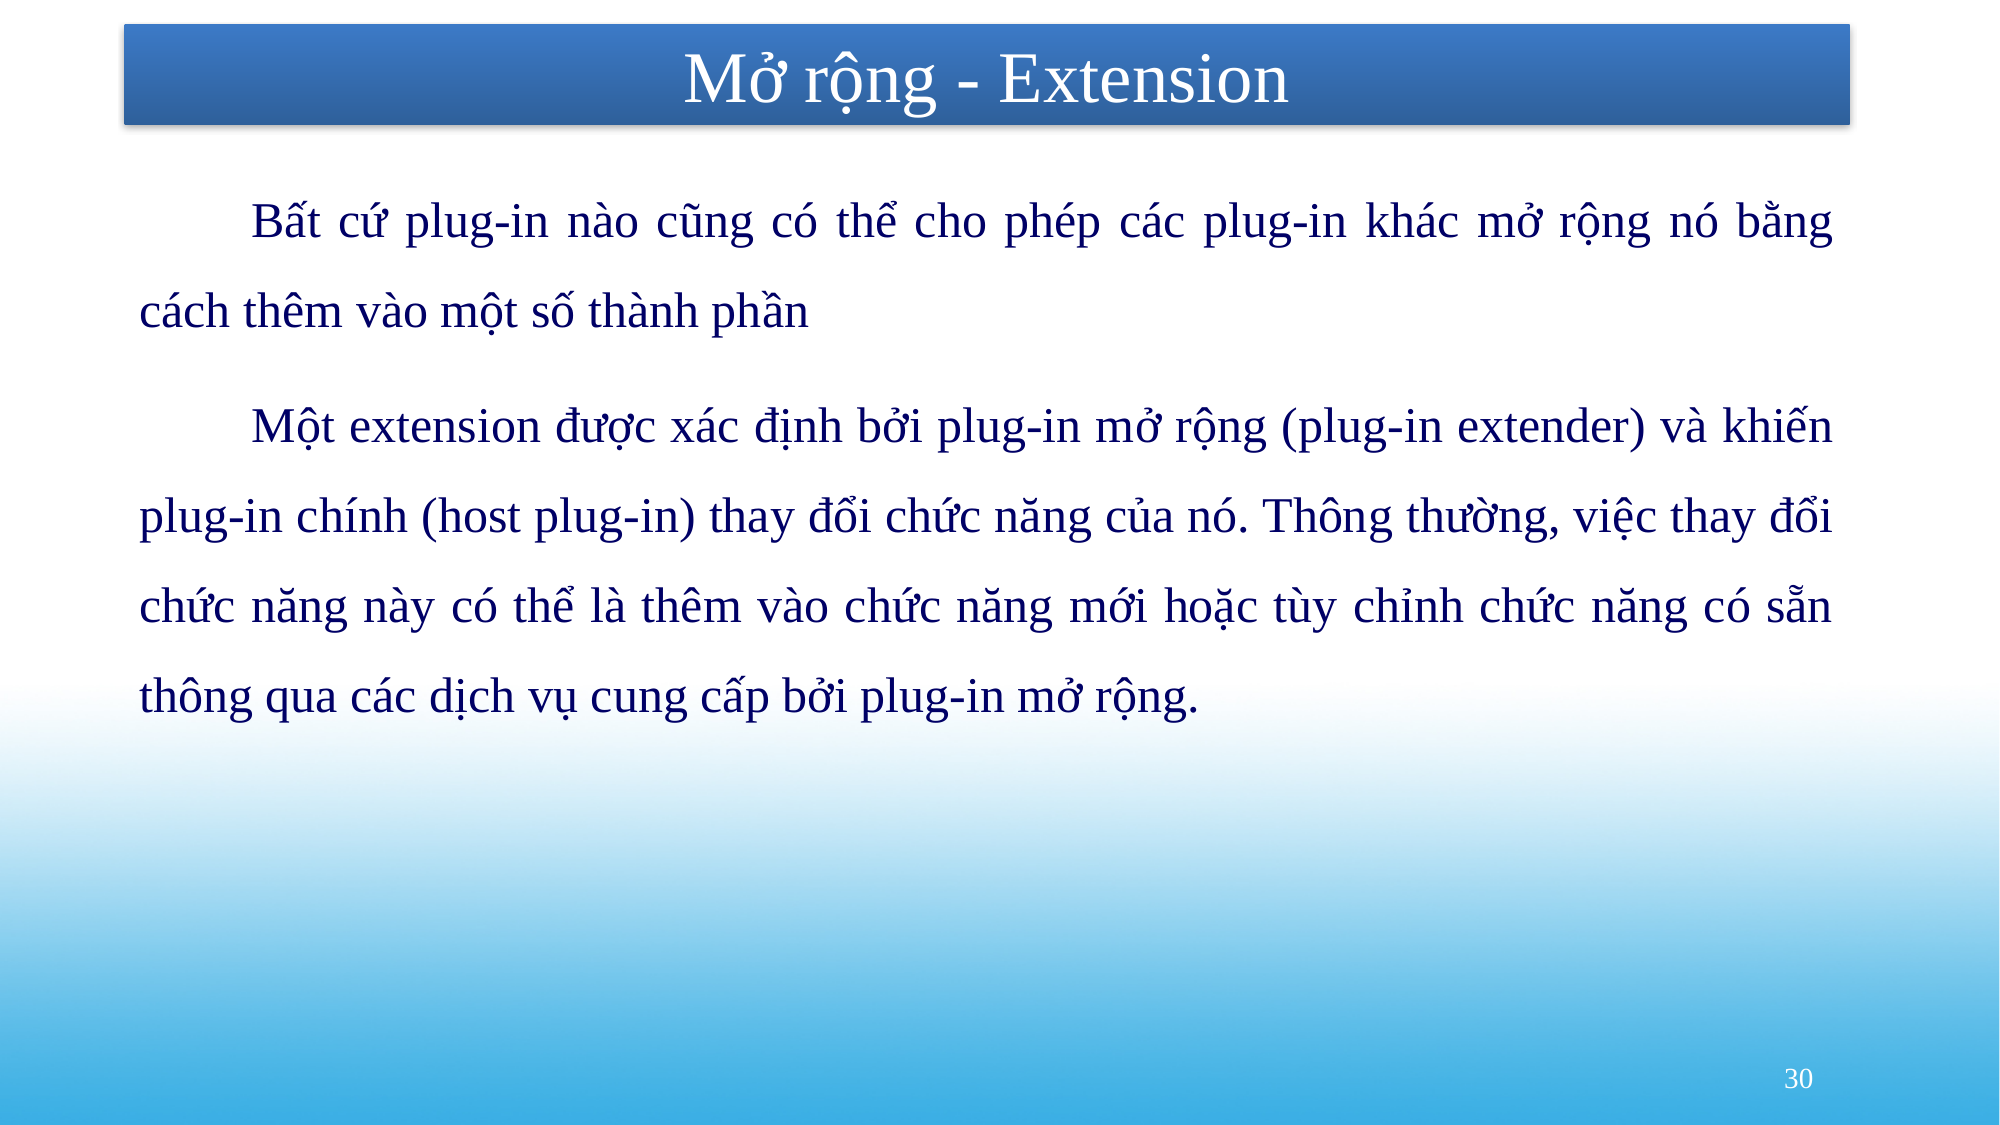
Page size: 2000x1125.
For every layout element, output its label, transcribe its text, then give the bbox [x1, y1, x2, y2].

slide_number 30 [1362, 1050, 1829, 1107]
title Mở rộng - Extension [124, 22, 1850, 125]
text_box Bất cứ plug-in nào cũng có thể cho phép các plug-in khác mở rộng nó bằng cách thêm vào một số thành phần Một extension được xác định bởi plug-in mở rộng (plug-in extender) và khiến plug-in chính (host plug-in) thay đổi chức năng của nó. Thông thường, việc thay đổi chức năng này có thể là thêm vào chức năng mới hoặc tùy chỉnh chức năng có sẵn thông qua các dịch vụ cung cấp bởi plug-in mở rộng. [124, 149, 1850, 1050]
picture [0, 0, 2000, 1125]
